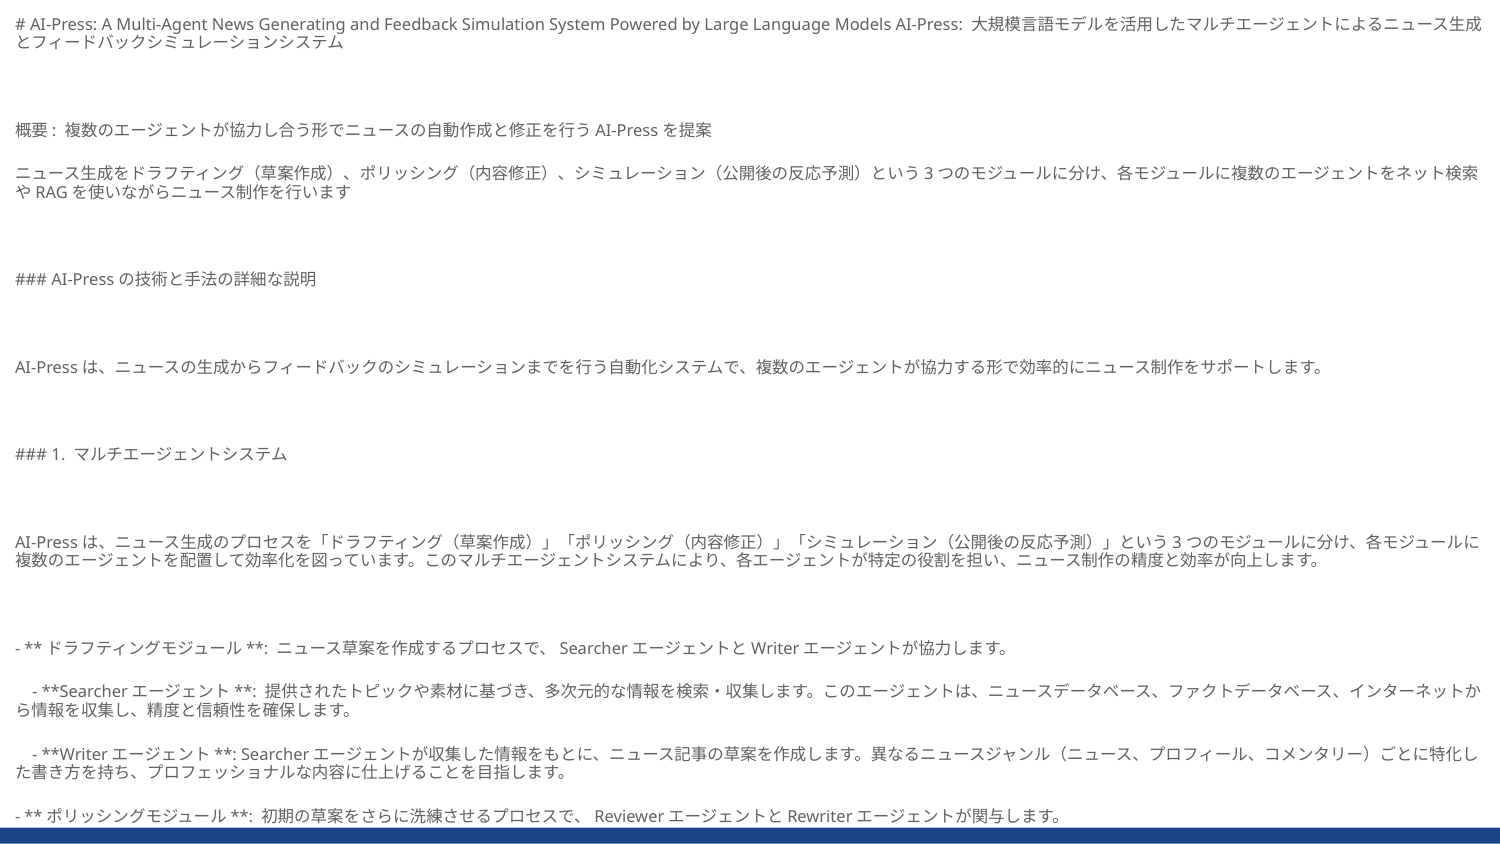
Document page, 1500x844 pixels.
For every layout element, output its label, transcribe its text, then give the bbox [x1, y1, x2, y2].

list # AI-Press: A Multi-Agent News Generating and Feedback Simulation System Powered by Large Language Models AI-Press: 大規模言語モデルを活用したマルチエージェントによるニュース生成とフィードバックシミュレーションシステム 概要: 複数のエージェントが協力し合う形でニュースの自動作成と修正を行うAI-Pressを提案 ニュース生成をドラフティング（草案作成）、ポリッシング（内容修正）、シミュレーション（公開後の反応予測）という3つのモジュールに分け、各モジュールに複数のエージェントをネット検索やRAGを使いながらニュース制作を行います ### AI-Pressの技術と手法の詳細な説明 AI-Pressは、ニュースの生成からフィードバックのシミュレーションまでを行う自動化システムで、複数のエージェントが協力する形で効率的にニュース制作をサポートします。 ### 1. マルチエージェントシステム AI-Pressは、ニュース生成のプロセスを「ドラフティング（草案作成）」「ポリッシング（内容修正）」「シミュレーション（公開後の反応予測）」という3つのモジュールに分け、各モジュールに複数のエージェントを配置して効率化を図っています。このマルチエージェントシステムにより、各エージェントが特定の役割を担い、ニュース制作の精度と効率が向上します。 - **ドラフティングモジュール**: ニュース草案を作成するプロセスで、SearcherエージェントとWriterエージェントが協力します。 - **Searcherエージェント**: 提供されたトピックや素材に基づき、多次元的な情報を検索・収集します。このエージェントは、ニュースデータベース、ファクトデータベース、インターネットから情報を収集し、精度と信頼性を確保します。 - **Writerエージェント**: Searcherエージェントが収集した情報をもとに、ニュース記事の草案を作成します。異なるニュースジャンル（ニュース、プロフィール、コメンタリー）ごとに特化した書き方を持ち、プロフェッショナルな内容に仕上げることを目指します。 - **ポリッシングモジュール**: 初期の草案をさらに洗練させるプロセスで、ReviewerエージェントとRewriterエージェントが関与します。 - **Reviewerエージェント**: 草案に対して具体的な修正提案を行います。例えば、内容の正確さ、明瞭さ、重要な要素の強調など、ニュースの質を高めるための評価を行います。 - **Rewriterエージェント**: Reviewerの提案に基づき、草案を修正します。これにより、ニュース記事の精度や読みやすさが向上し、公開にふさわしい形に整えられます。 - **シミュレーションモジュール**: ニュース公開前に、その内容がどのように受け取られるかをシミュレーションするためのプロセスです。 - このモジュールは、人口統計に基づいて生成されたユーザープロファイルプールを活用し、ニュースへのフィードバックをシミュレートします。特定のターゲットオーディエンスに向けてニュースを配信し、その反応を予測することで、ニュース公開前に内容を調整することが可能です。 ### 2. Retrieval-Augmented Generation（RAG） Retrieval-Augmented Generation（RAG）は、大規模言語モデル（LLM）が生成する情報の精度を向上させるための手法です。AI-Pressでは、この技術を活用し、外部知識ソースからの情報を組み合わせてニュース生成の品質を高めています。 - **幻覚問題の解決**: LLMは長文を生成する際、事実に反する情報を「幻覚」として生成するリスクがあります。RAGを用いることで、LLMは外部の信頼できる知識データベース（ニュースデータベースやファクトデータベース）から情報を取得し、幻覚の発生を抑制します。これにより、生成されたニュースがより正確で信頼性の高いものになります。 - **知識の補完**: RAGにより、ニュースの背景情報や追加の事実を容易に取得することができ、ニュース記事の内容がより包括的で深みのあるものになります。たとえば、スポーツイベントのニュースを生成する際、そのイベントの歴史的背景や他の関連する事実を補完的に取り入れることができます。 ### 3. フィードバックシミュレーションシステム AI-Pressのフィードバックシミュレーションシステムは、ニュース公開前に異なるターゲット層からのフィードバックをシミュレーションすることで、より適切なニュース内容に調整することを目的としています。 - **人口統計に基づいたユーザープロファイル生成**: 10,000件以上の匿名化されたソーシャルメディアのユーザーデータをもとに、ユーザープロファイルプールを作成します。各プロファイルには年齢、性別、収入、教育レベル、政治的傾向などのタグが付与されています。これにより、特定のターゲット層に対してカスタマイズされたニュース配信を行い、シミュレーションを行います。 - **フィードバックの可視化**: ニュースに対して生成されたフィードバックは、単語クラウド、感情スコア、スタンス分析の形で可視化されます。これにより、ジャーナリストはニュースがどのように受け取られるかを事前に知り、それに応じて内容を修正できます。 ### 4. モジュラーワークフローと人間参加型のニュース制作 AI-Pressの特徴の一つに、エンドツーエンドの生成ではなく、モジュールごとに処理を分割する「モジュラーワークフロー」があります。 - **人間参加型ワークフロー**: AI-Pressは「人間参加型」を強調しており、ジャーナリストの積極的な関与を促しています。例えば、ポリッシングモジュールでは、ジャーナリストが修正ラウンドの数を設定し、希望する品質に達するまで何度でも修正を行うことができます。これにより、AIだけでなく人間の経験と判断がニュースの質を高める役割を果たしています。 - **可視的なエージェントの協力**: 各エージェントの作業は視覚的に表示され、どの部分がどのように修正されたかが明確になります。これにより、エージェント間の協力がどのように行われたかをジャーナリストが理解しやすくなります。 ### 5. 実験と評価 AI-Pressの有効性を検証するために、実際のニュース生成およびフィードバックシミュレーションの実験が行われました。 - **ニュース生成の評価**: AI-Pressで生成されたニュースは、従来のLLMベースの方法（プロンプトのみで生成）と比較して、内容の包括性、深さ、客観性、重要性、読みやすさなどの面で大幅に向上しています。 - **フィードバックシミュレーションの評価**: シミュレーションでは、異なる人口統計分布に基づくフィードバックの違いや、実際のフィードバックとの一致度を検証しました。その結果、AI-Pressのシミュレーションは、現実世界のフィードバック傾向を正確に予測できることが確認されました。 ### まとめ AI-Pressは、大規模言語モデルと複数のエージェントを活用することで、ニュース生成からフィードバックシミュレーションまでを効率的かつ高品質に実現するシステムです。Retrieval-Augmented Generationを利用して生成内容の正確性を高め、人間参加型のモジュラーワークフローを通じてニュースのプロフェッショナリズムと信頼性を確保しています。また、フィードバックシミュレーションにより、ニュース公開前に読者の反応を予測し、最適な形で内容を調整することが可能です。 [0, 0, 1500, 829]
